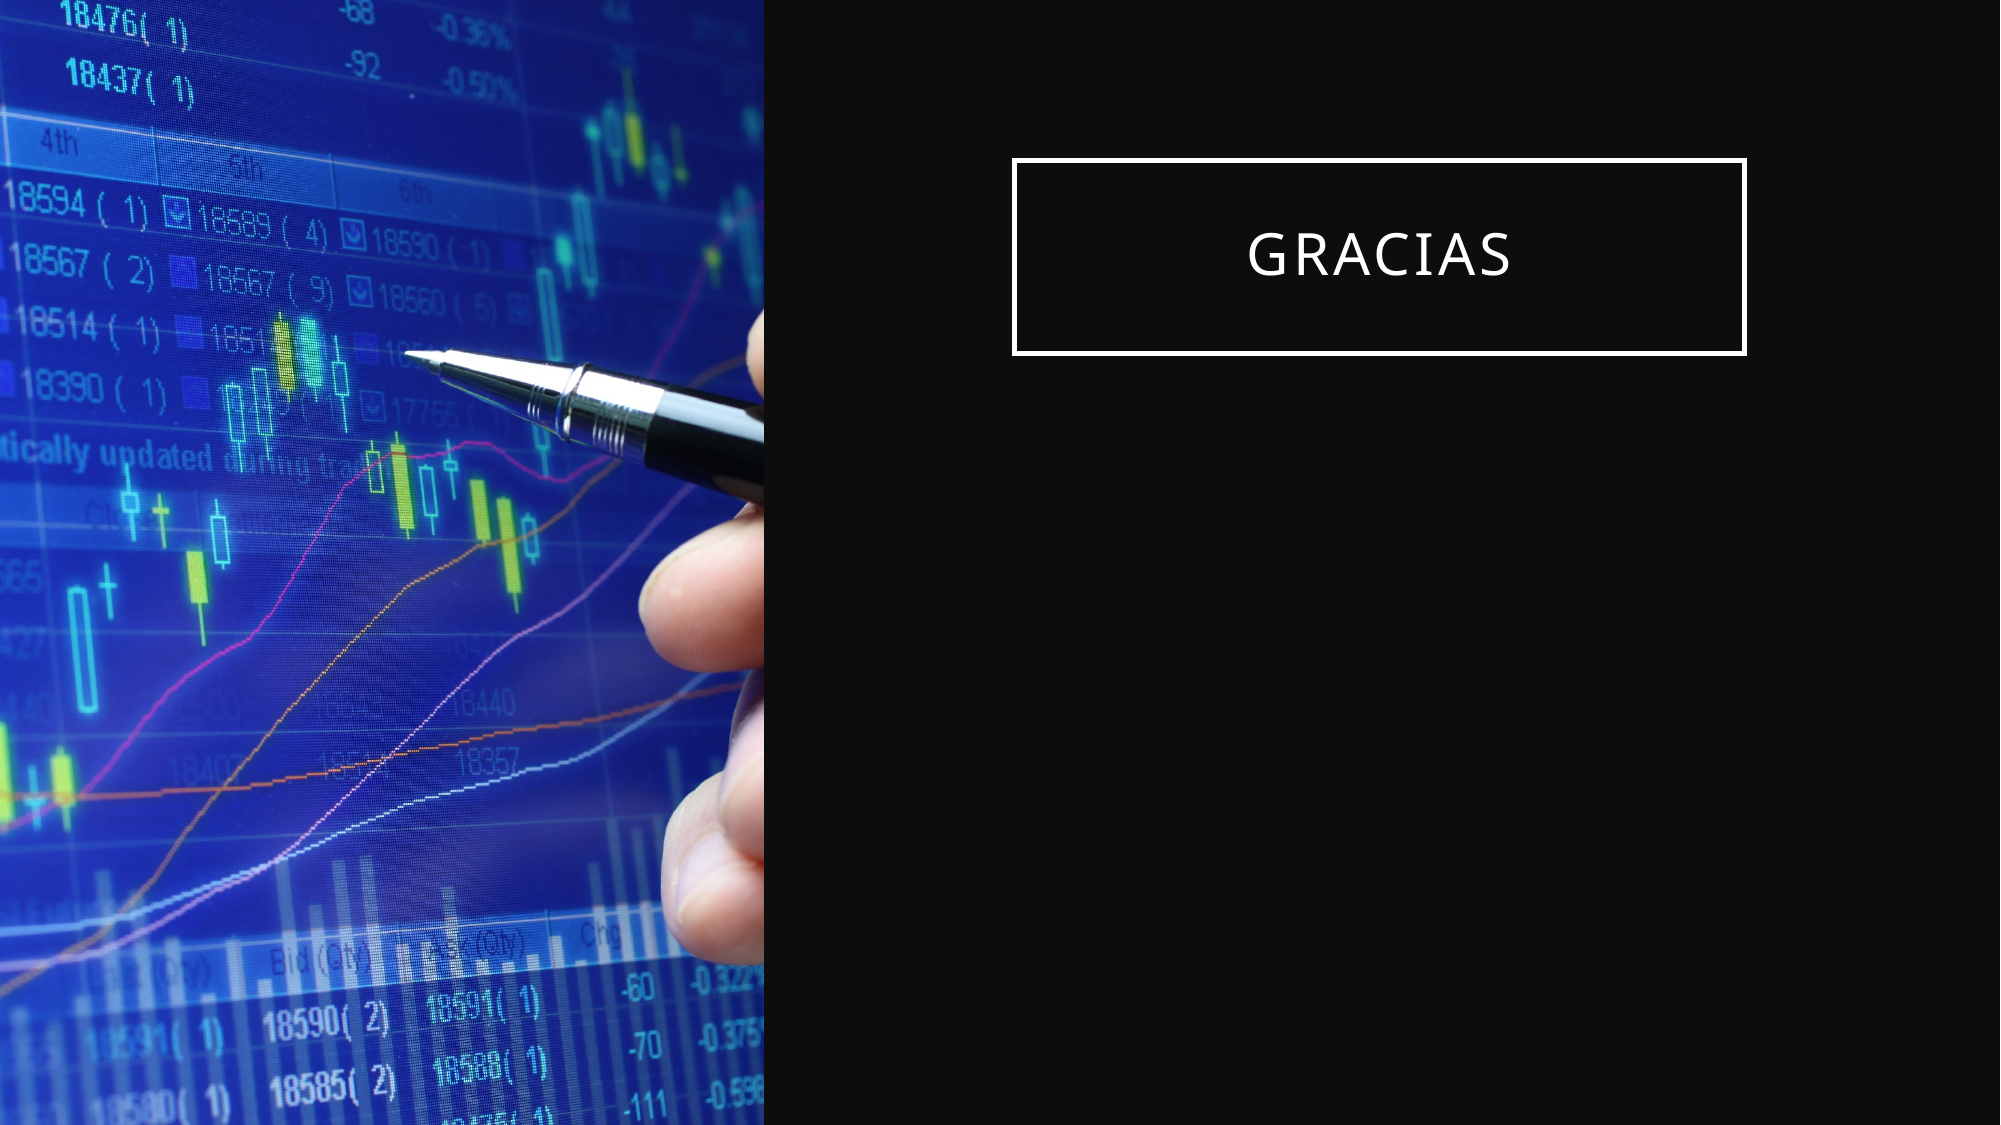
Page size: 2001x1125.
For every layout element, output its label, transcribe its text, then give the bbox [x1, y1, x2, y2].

picture [0, 0, 764, 1125]
title Gracias [1012, 158, 1747, 356]
